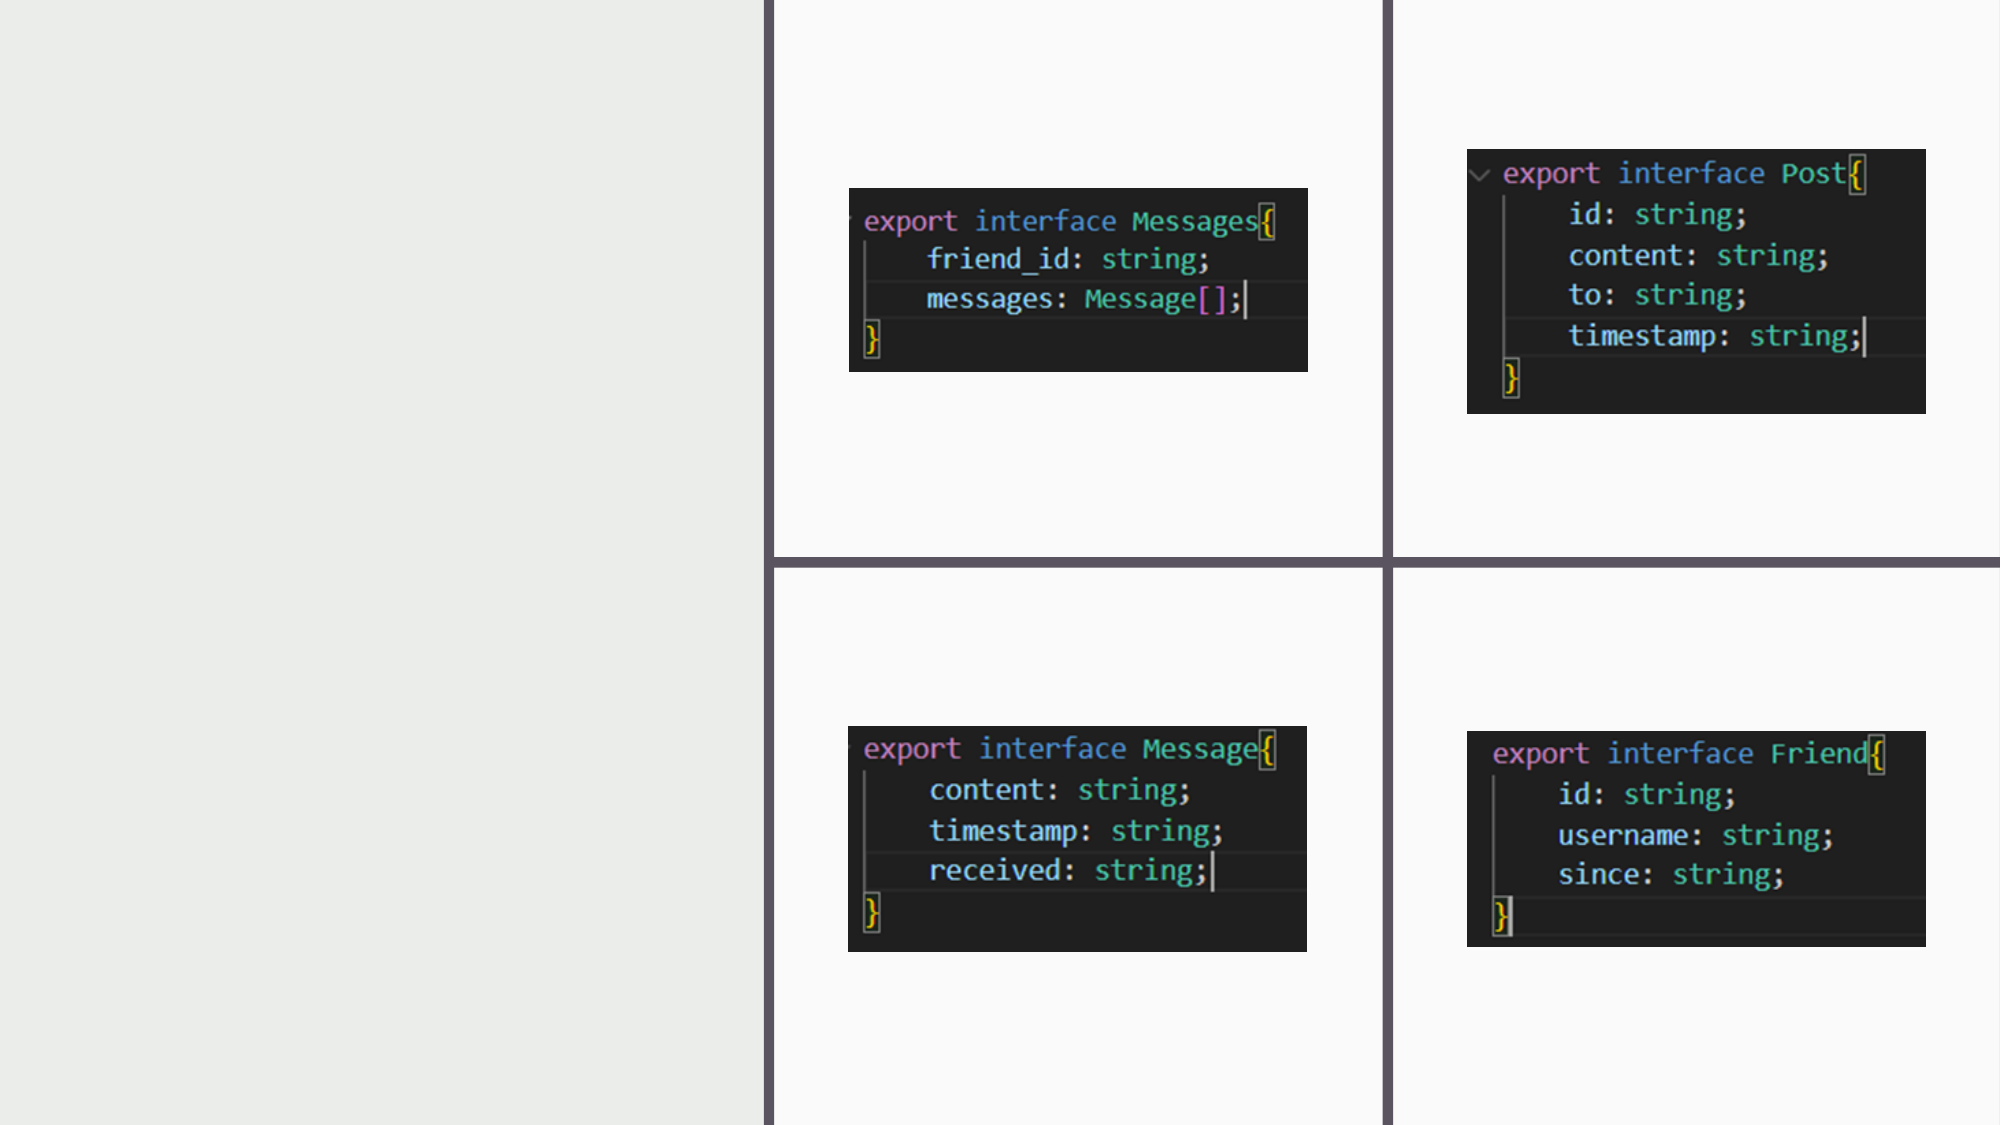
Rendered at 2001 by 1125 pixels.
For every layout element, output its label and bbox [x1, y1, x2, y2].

text_box [763, 0, 775, 1125]
text_box [1382, 569, 1394, 1125]
text_box [769, 556, 2000, 569]
picture [849, 188, 1308, 373]
picture [848, 725, 1307, 952]
picture [1467, 149, 1926, 414]
list [1467, 730, 1926, 947]
text_box [1382, 0, 1394, 556]
text_box [775, 0, 1382, 556]
text_box [775, 569, 1382, 1125]
text_box [0, 0, 763, 1125]
text_box [1394, 569, 2000, 1125]
text_box [1394, 0, 2000, 556]
